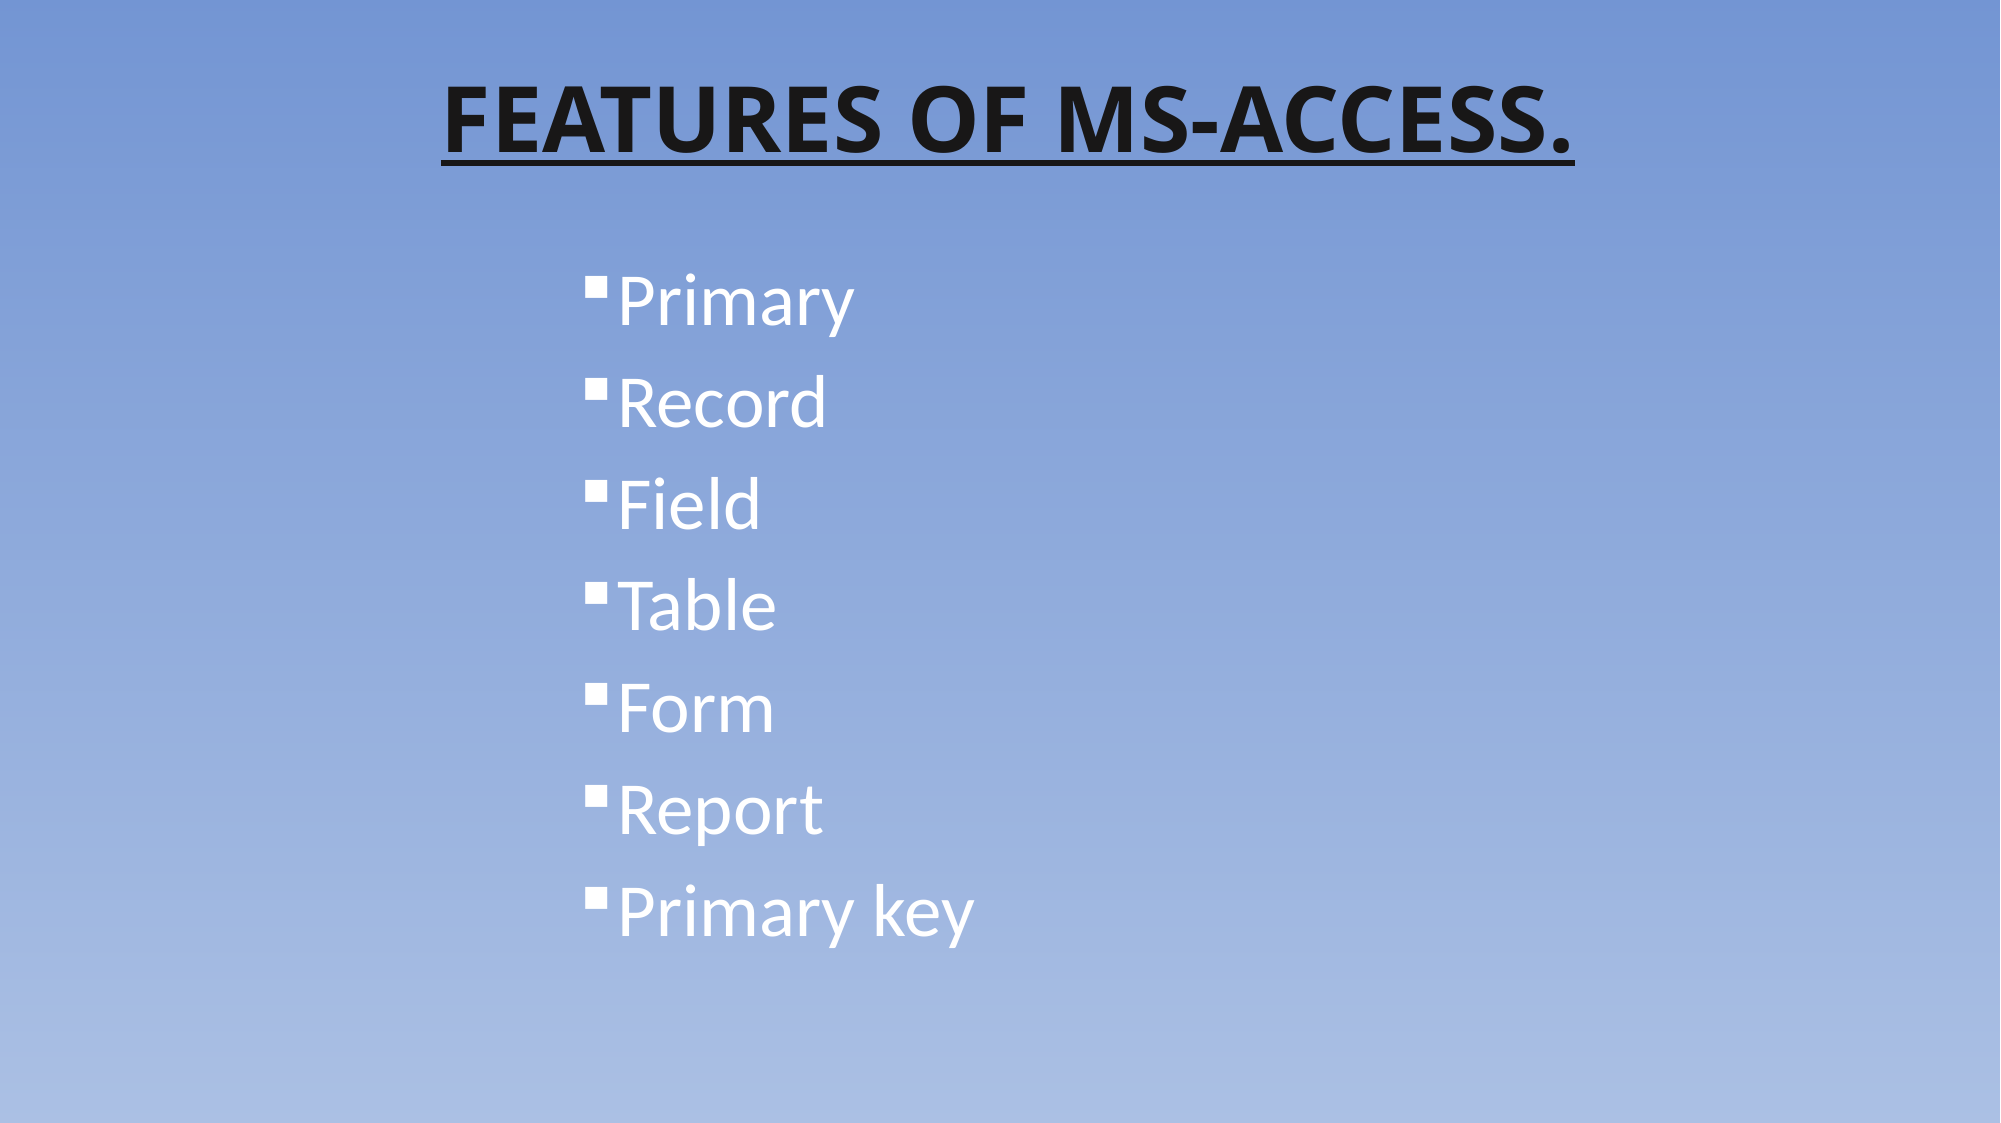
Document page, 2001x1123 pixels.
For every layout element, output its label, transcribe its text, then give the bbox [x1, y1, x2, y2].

title FEATURES OF MS-ACCESS. [425, 14, 2000, 232]
list Primary Record Field Table Form Report Primary key [564, 253, 1836, 983]
